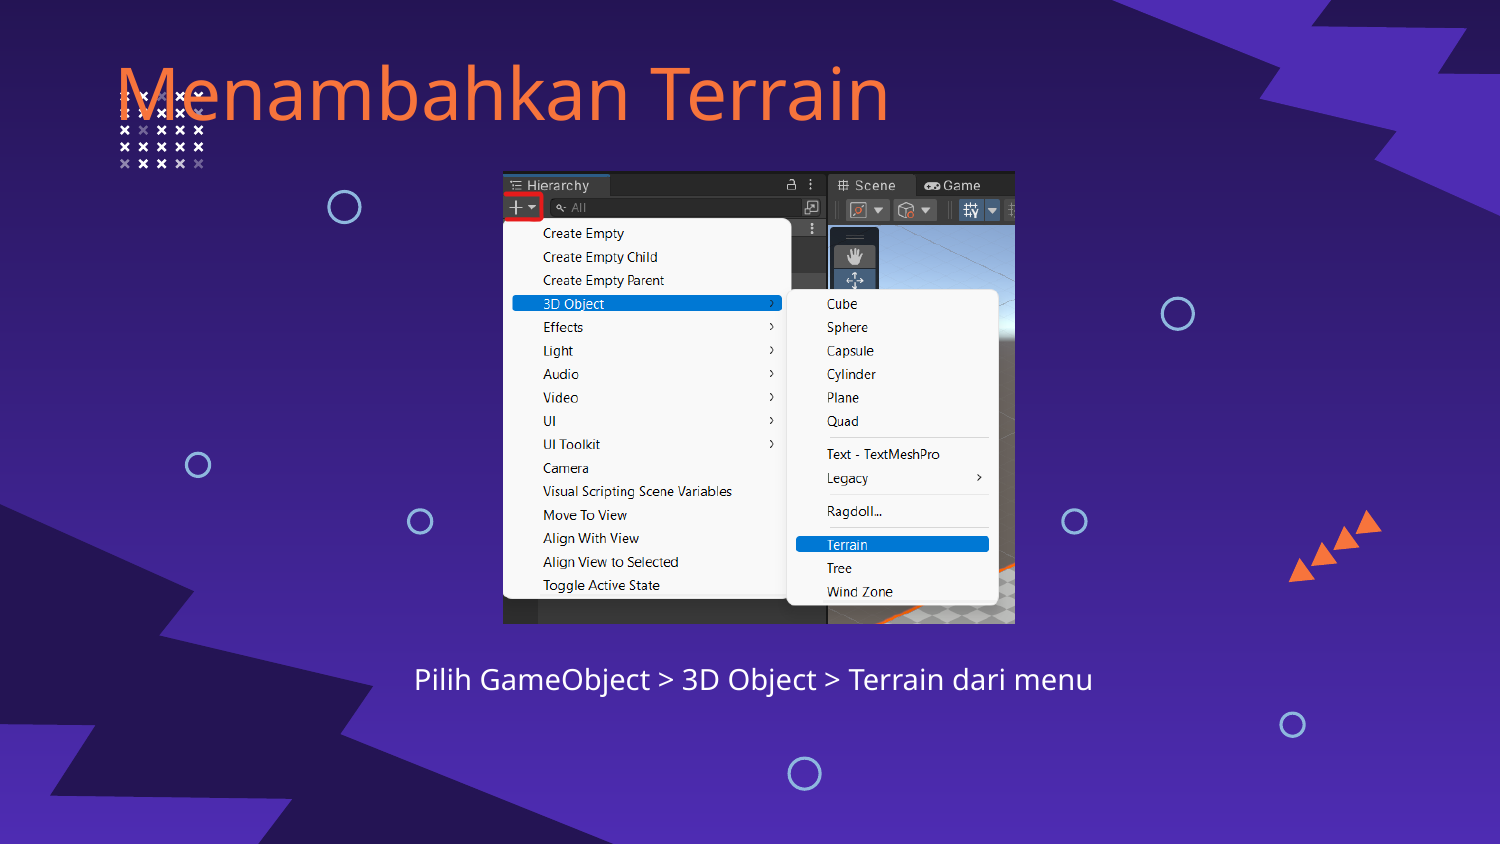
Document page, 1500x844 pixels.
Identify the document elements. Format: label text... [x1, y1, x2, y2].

text_box Menambahkan Terrain [99, 40, 1365, 137]
picture [503, 171, 1015, 624]
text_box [116, 88, 1383, 790]
